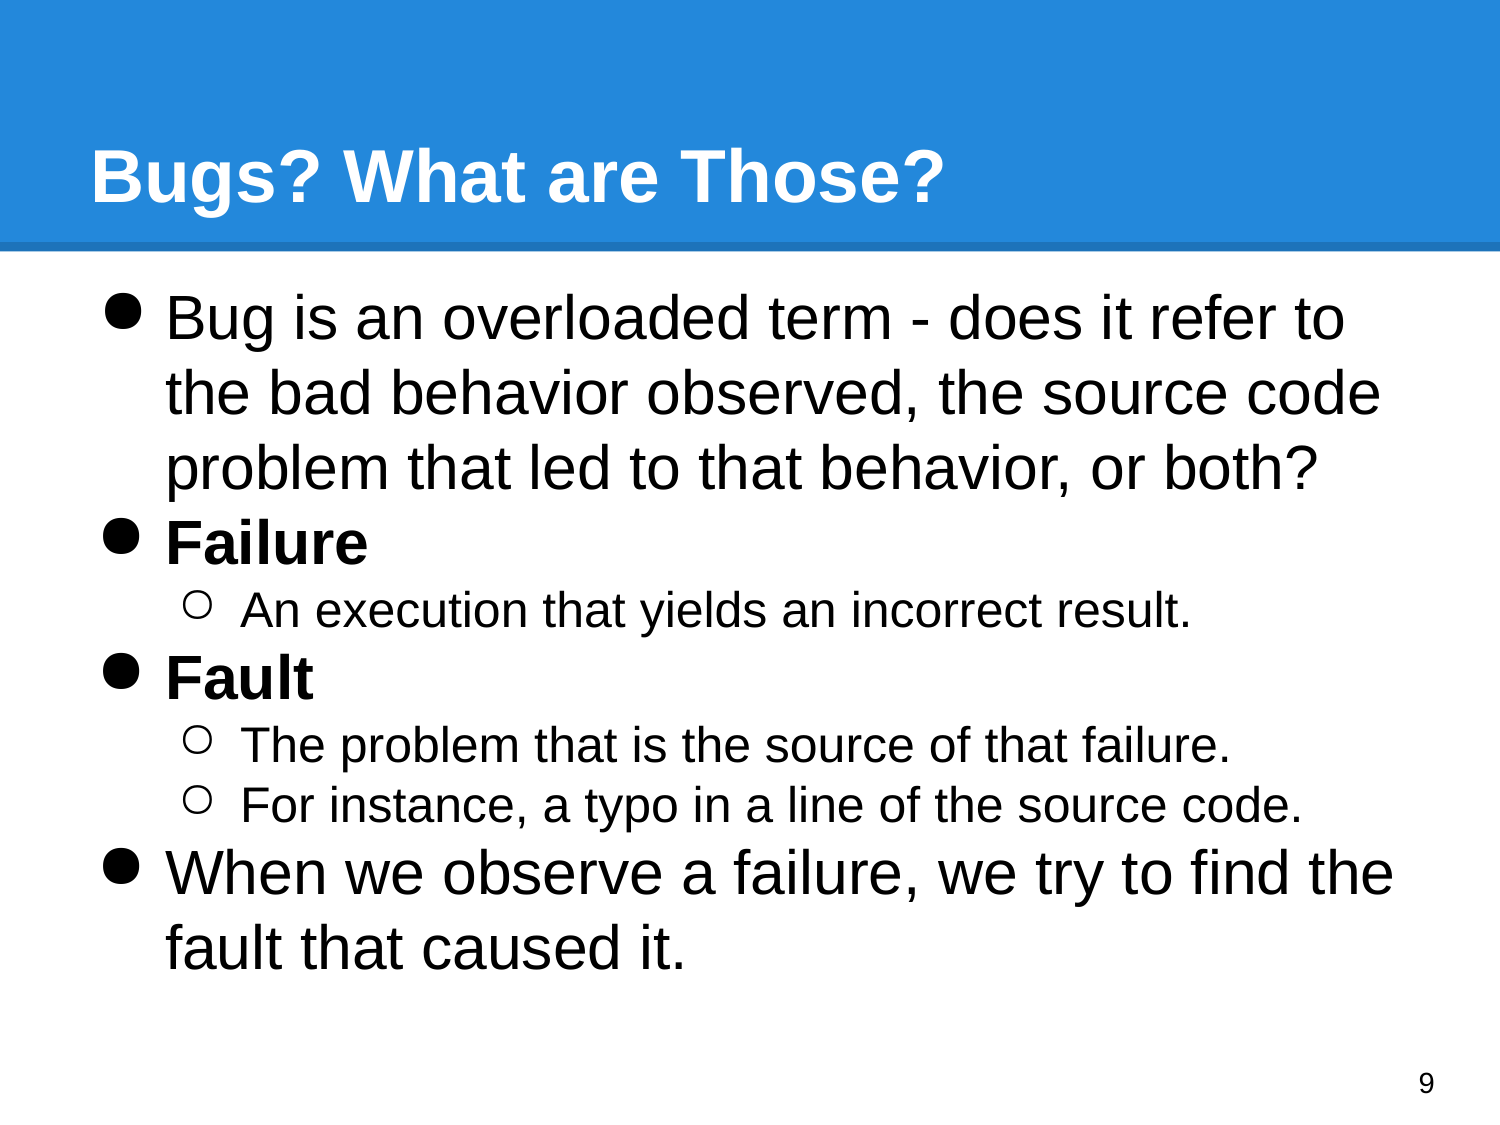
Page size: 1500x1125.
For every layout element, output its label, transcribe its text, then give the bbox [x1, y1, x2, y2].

slide_number ‹#› [1403, 1038, 1494, 1125]
list Bug is an overloaded term - does it refer to the bad behavior observed, the source code problem that led to that behavior, or both? Failure An execution that yields an incorrect result. Fault The problem that is the source of that failure. For instance, a typo in a line of the source code. When we observe a failure, we try to find the fault that caused it. [75, 262, 1425, 1078]
title Bugs? What are Those? [75, 45, 1425, 233]
